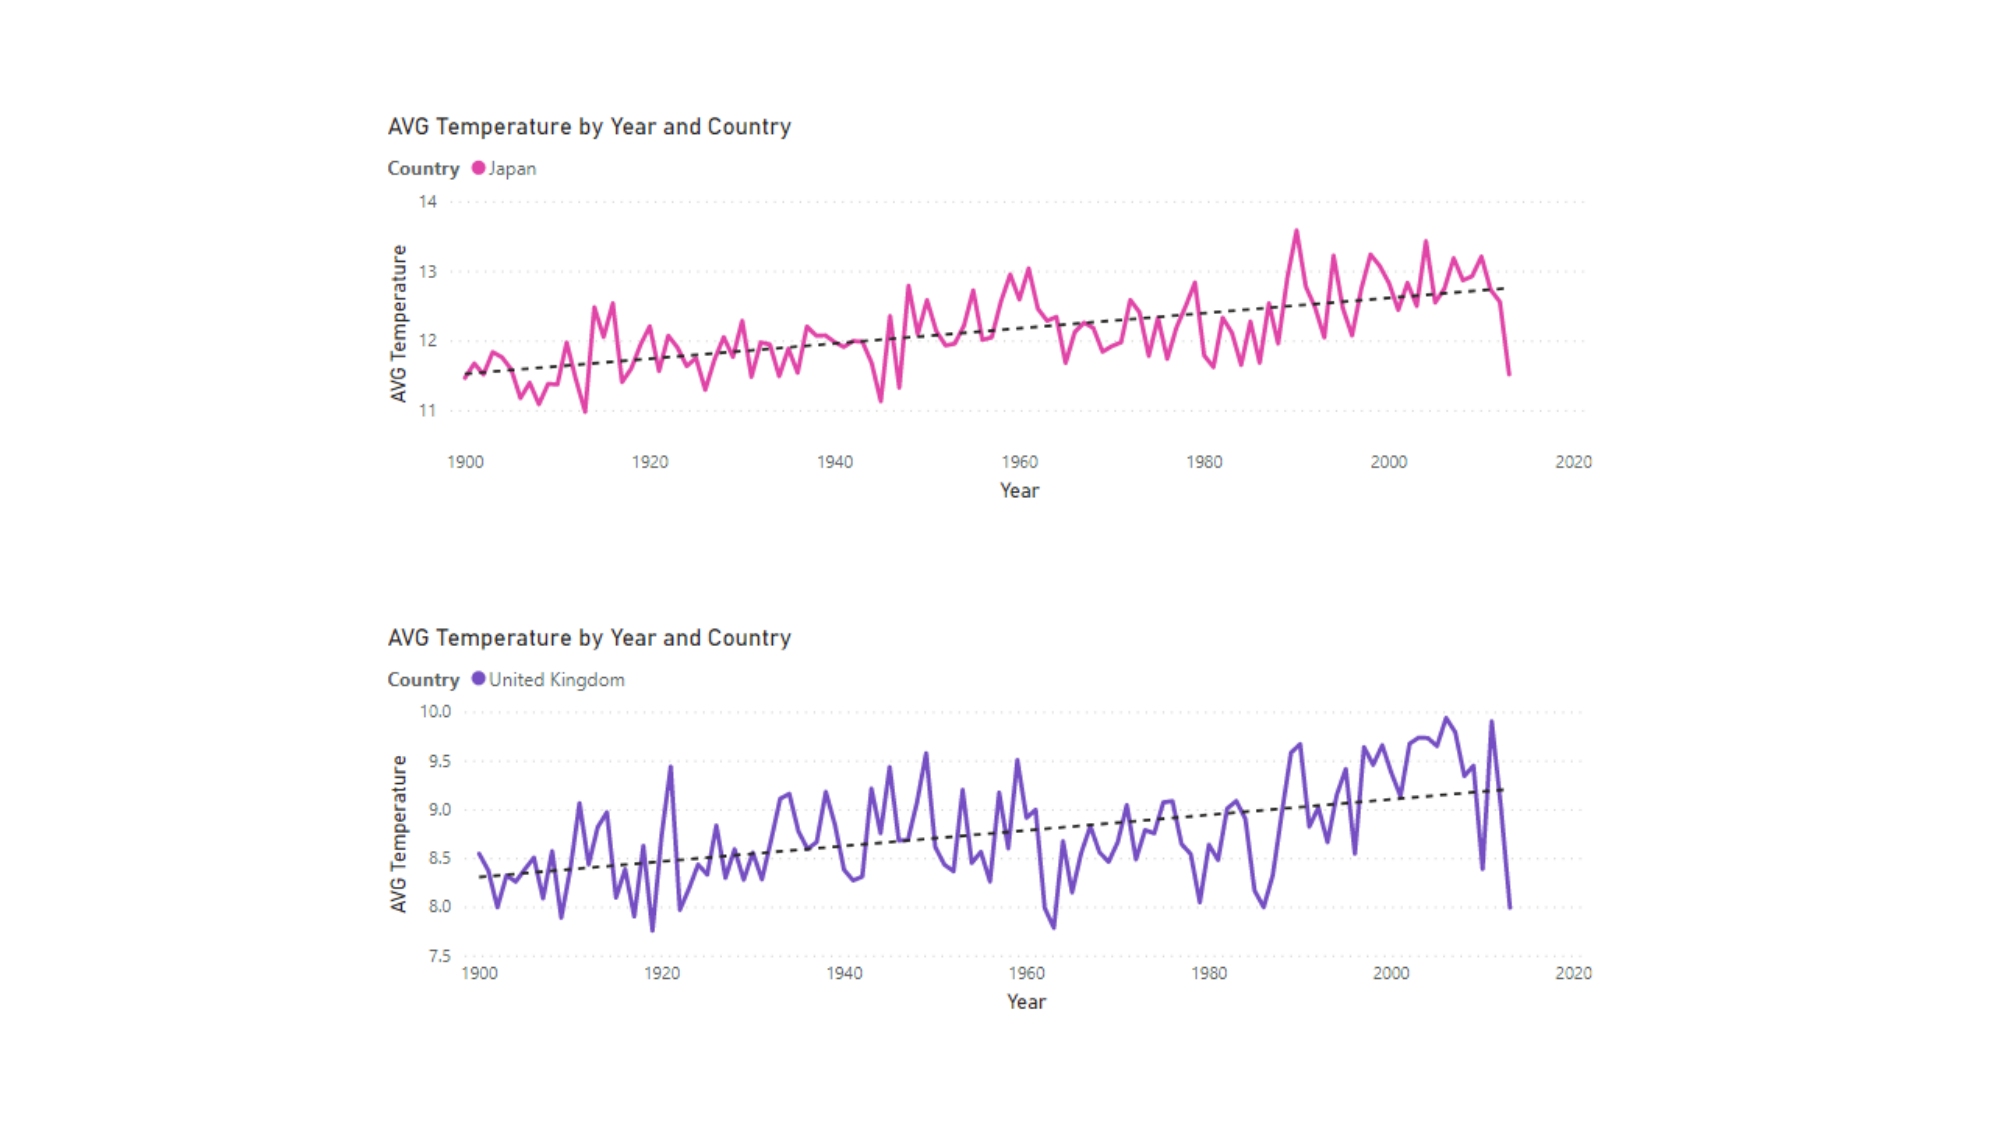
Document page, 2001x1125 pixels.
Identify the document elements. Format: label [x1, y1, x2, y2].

picture [387, 105, 1657, 1020]
